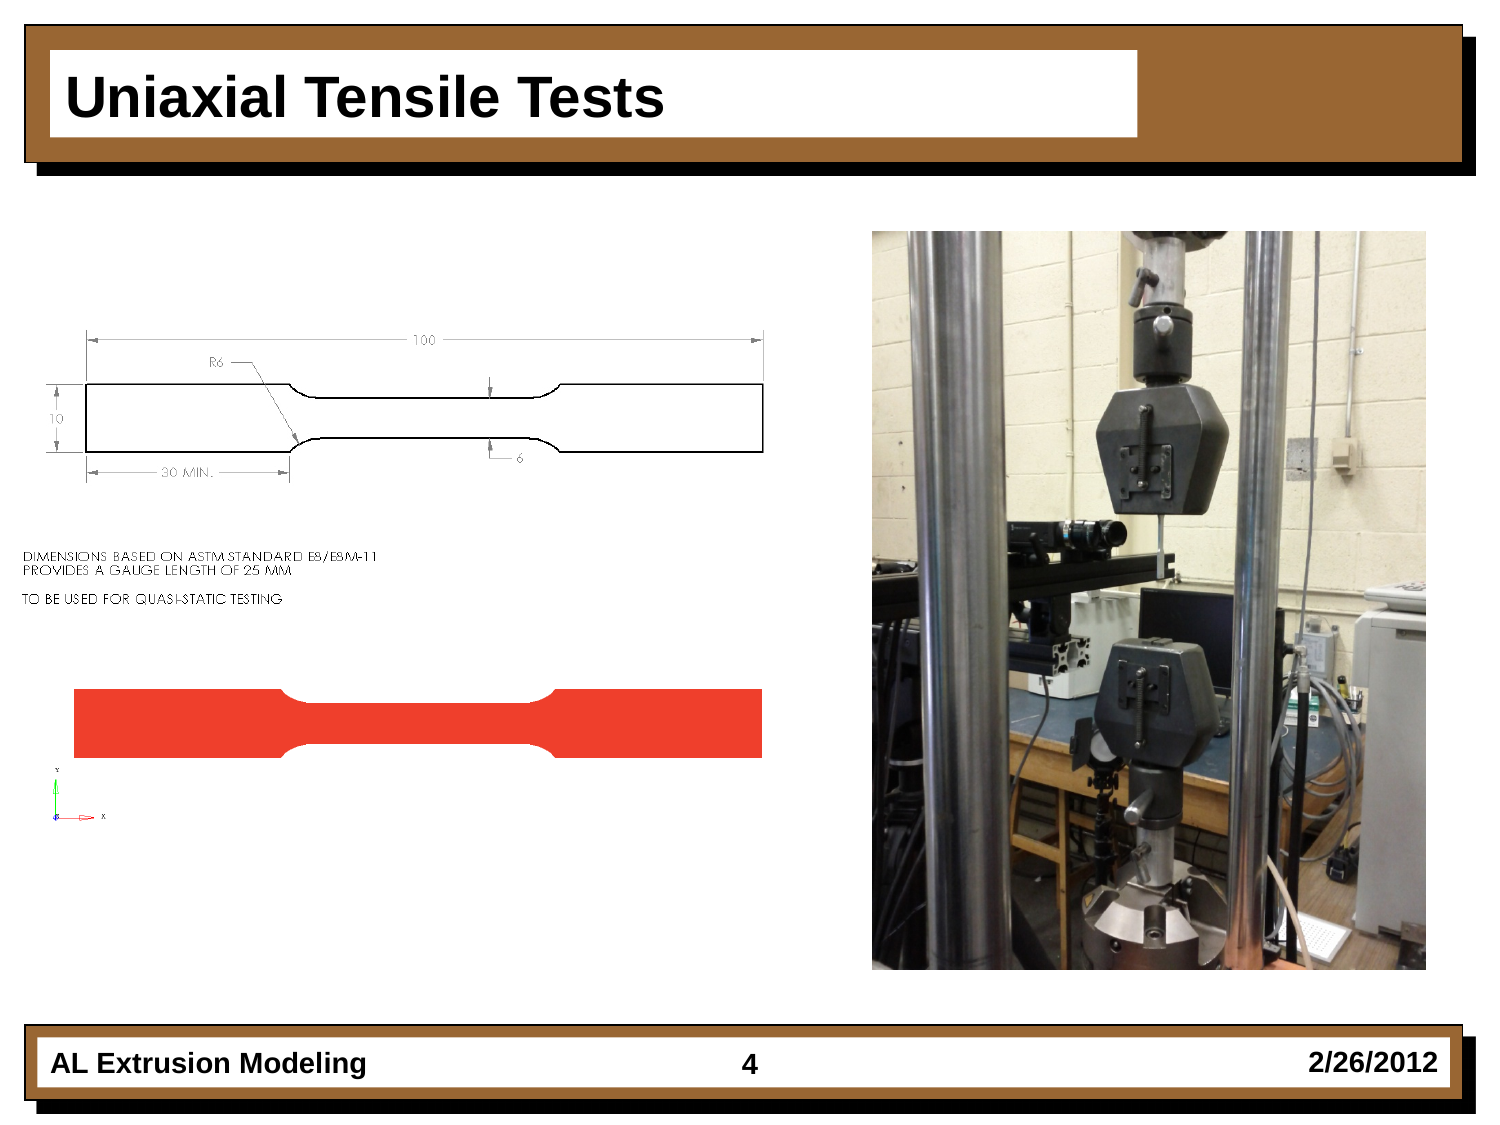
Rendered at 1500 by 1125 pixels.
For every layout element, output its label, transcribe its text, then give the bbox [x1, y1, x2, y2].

picture [16, 318, 778, 613]
title Uniaxial Tensile Tests [49, 49, 1138, 138]
picture [871, 231, 1426, 970]
slide_number 4 [656, 1037, 844, 1076]
picture [45, 666, 772, 828]
